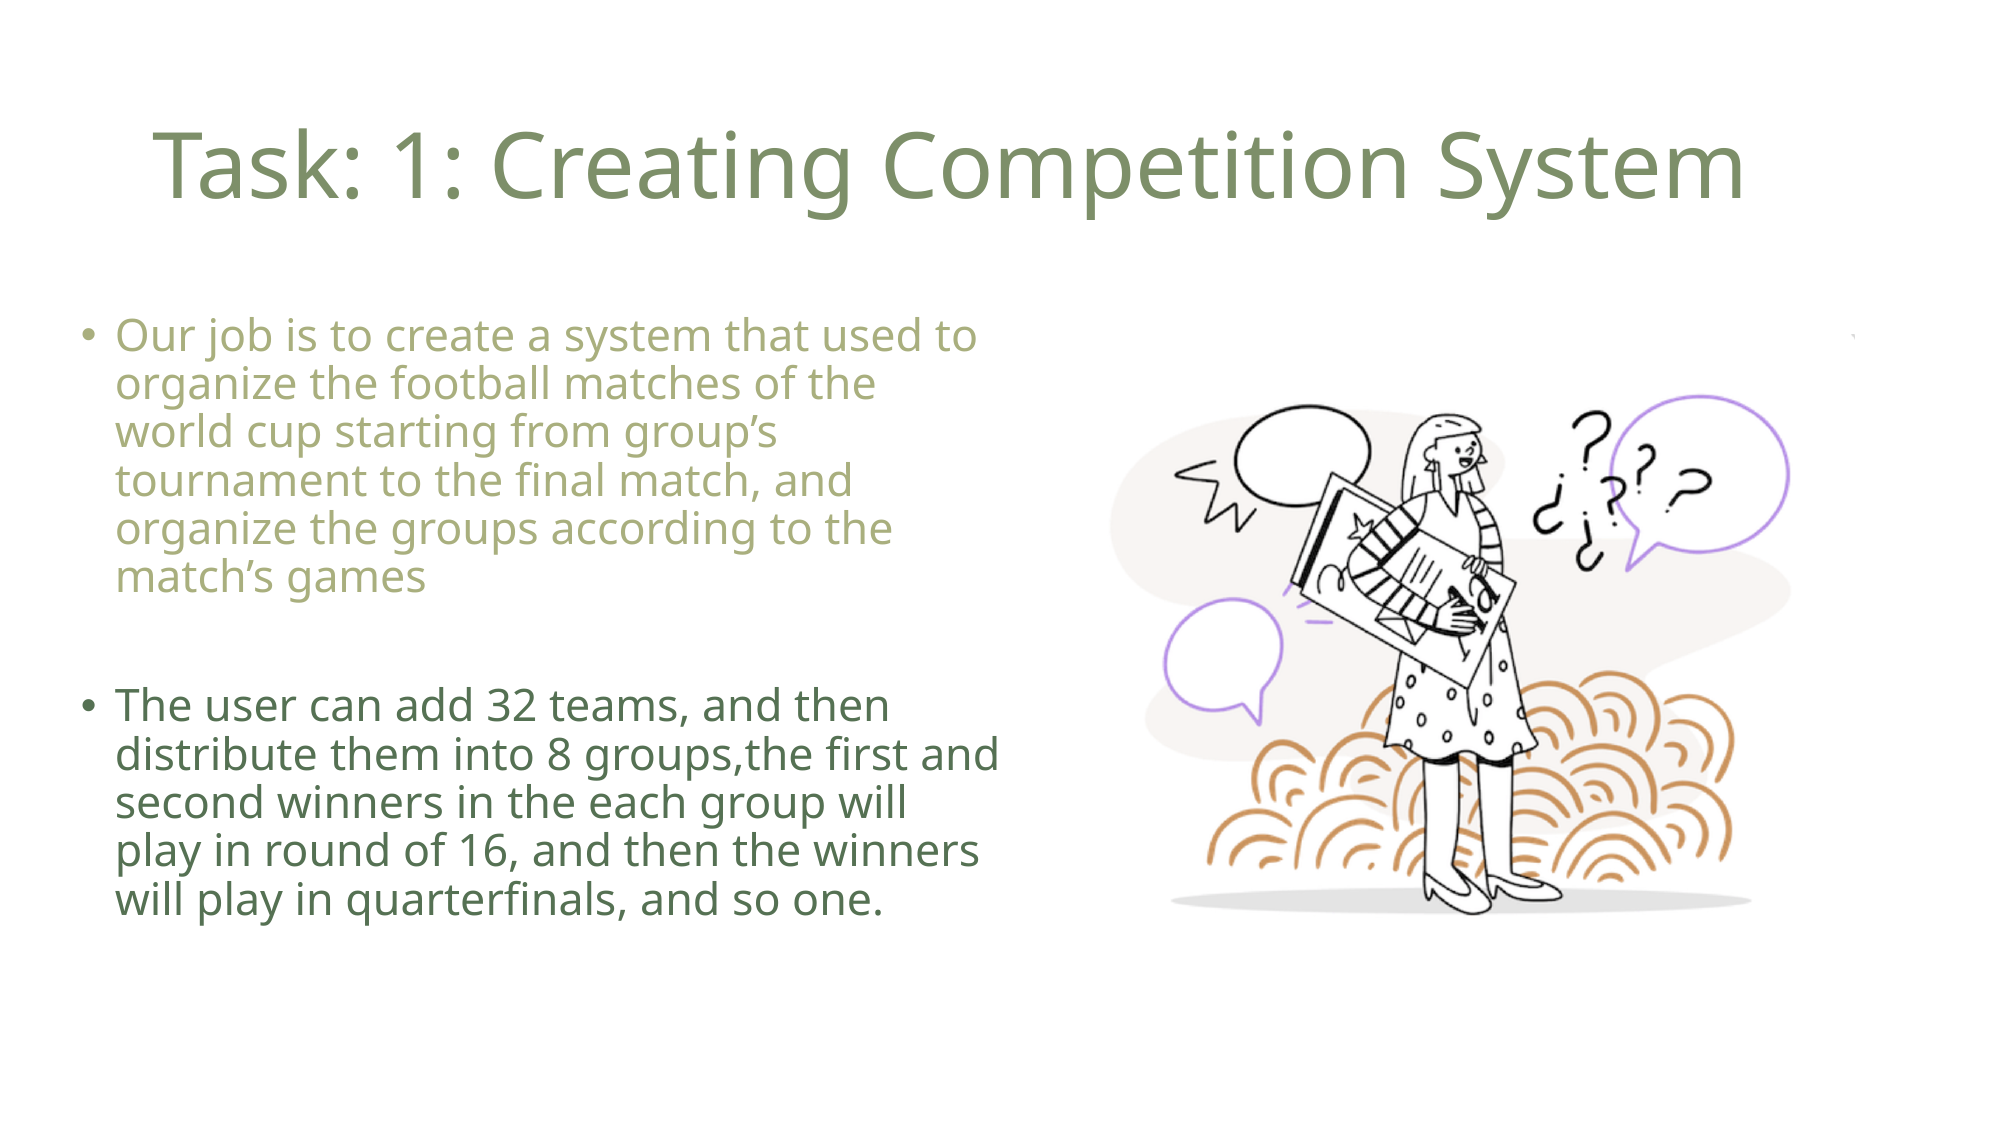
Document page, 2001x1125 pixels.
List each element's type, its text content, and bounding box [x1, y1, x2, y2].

list Our job is to create a system that used to organize the football matches of the world cup starting from group’s tournament to the final match, and organize the groups according to the match’s games The user can add 32 teams, and then distribute them into 8 groups,the first and second winners in the each group will play in round of 16, and then the winners will play in quarterfinals, and so one. [65, 304, 1020, 980]
title Task: 1: Creating Competition System [137, 59, 1863, 278]
picture [1080, 331, 1863, 980]
